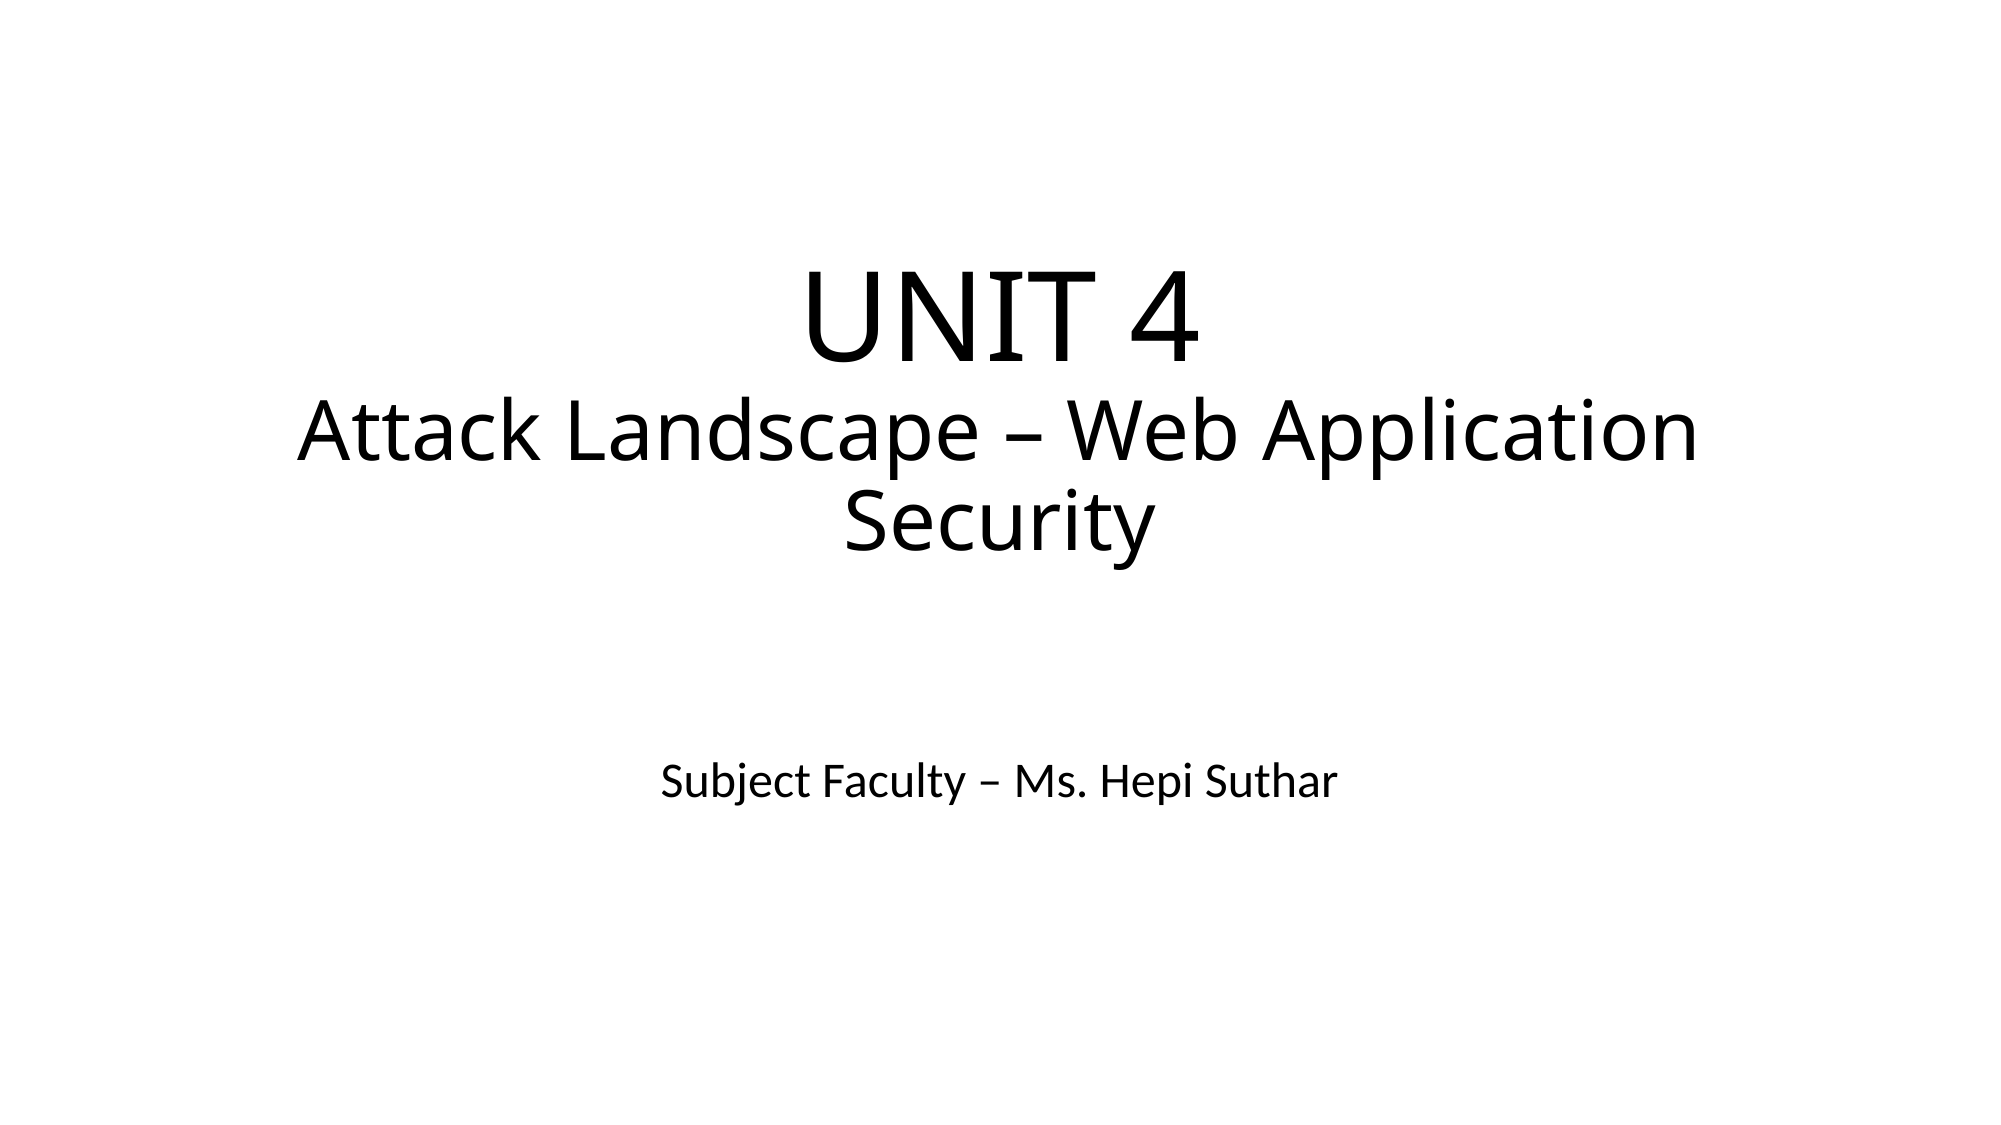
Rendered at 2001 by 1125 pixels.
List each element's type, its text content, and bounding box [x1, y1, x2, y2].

title UNIT 4 Attack Landscape – Web Application Security [249, 184, 1750, 576]
subtitle Subject Faculty – Ms. Hepi Suthar [249, 590, 1750, 863]
